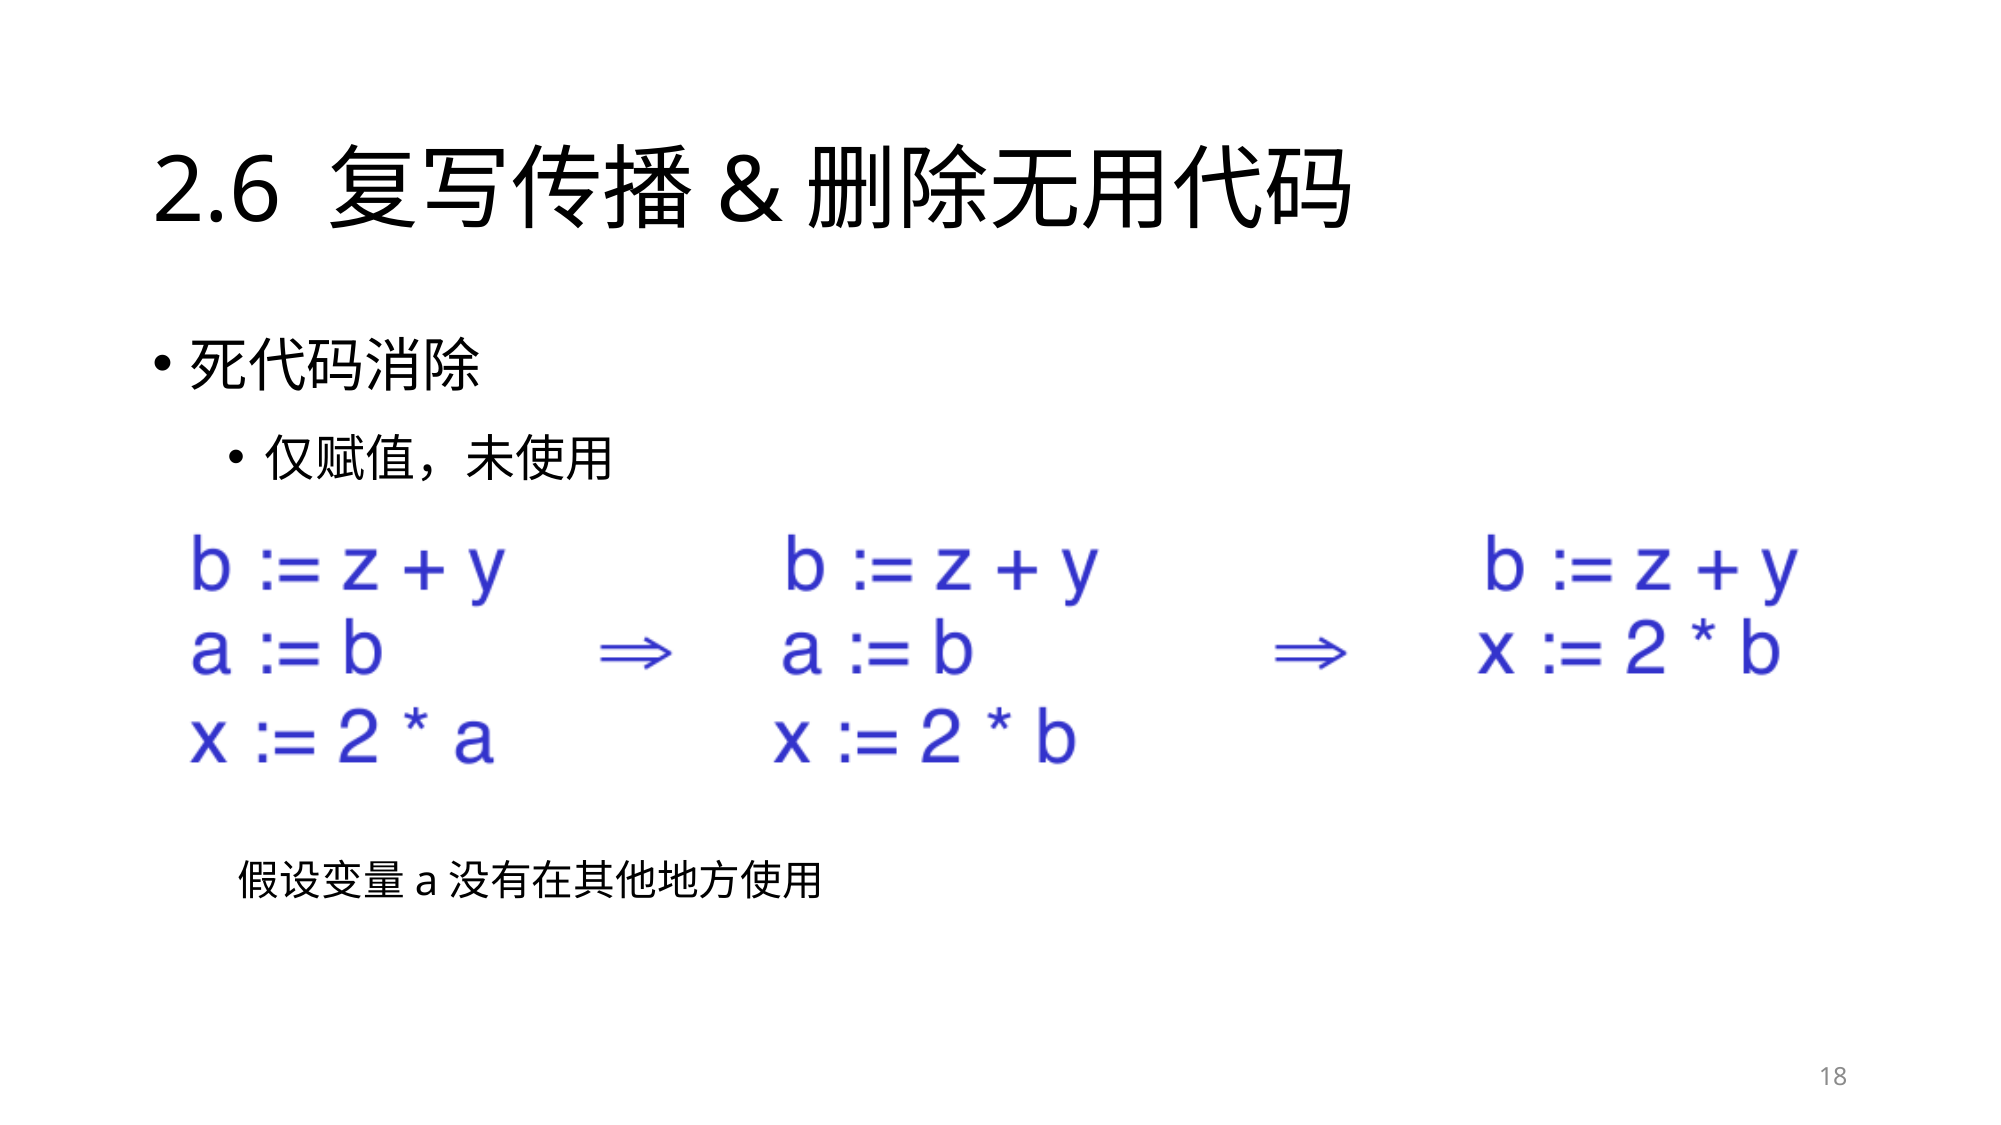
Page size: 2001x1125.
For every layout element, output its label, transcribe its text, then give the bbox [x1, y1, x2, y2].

picture [160, 519, 1840, 793]
title 2.6 复写传播&删除无用代码 [137, 59, 1863, 278]
slide_number ‹#› [1412, 1042, 1863, 1103]
list 死代码消除 仅赋值，未使用 [137, 299, 1863, 1014]
text_box 假设变量a没有在其他地方使用 [223, 831, 868, 912]
